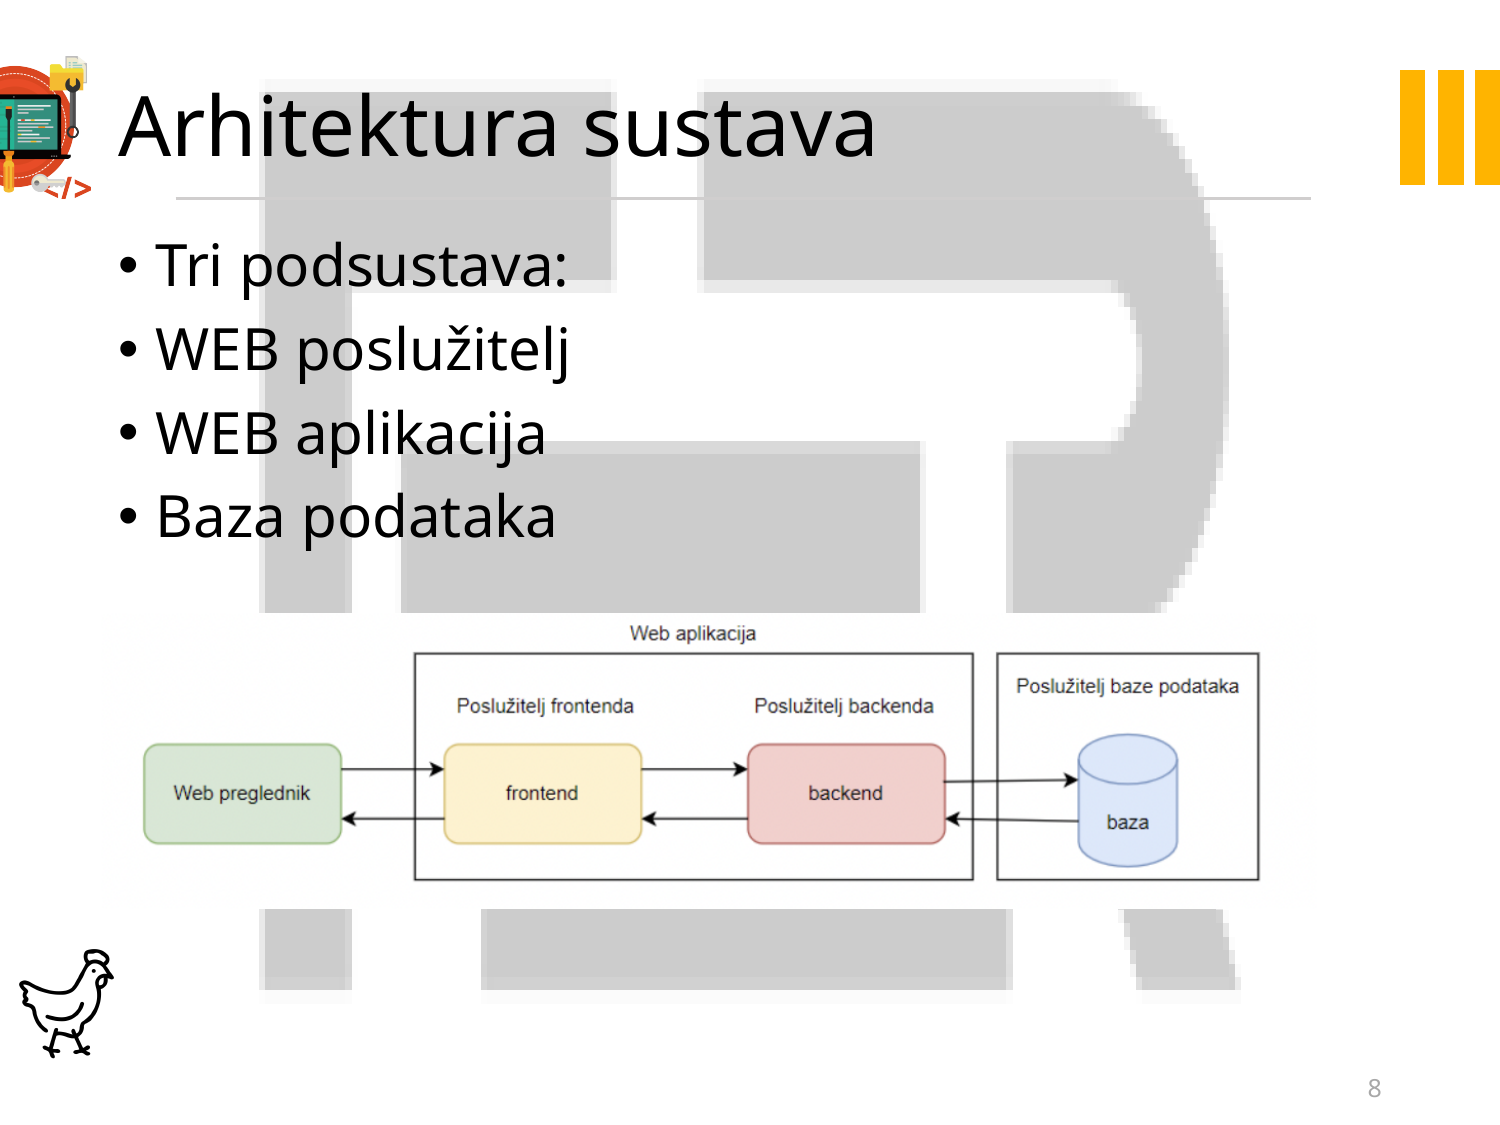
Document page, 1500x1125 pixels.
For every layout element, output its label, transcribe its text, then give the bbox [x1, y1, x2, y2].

picture [0, 56, 91, 199]
list Tri podsustava: WEB poslužitelj WEB aplikacija Baza podataka [103, 228, 1397, 1038]
picture [101, 613, 1317, 909]
picture [5, 942, 128, 1066]
slide_number 8 [1310, 1065, 1397, 1125]
title Arhitektura sustava [103, 59, 1397, 199]
